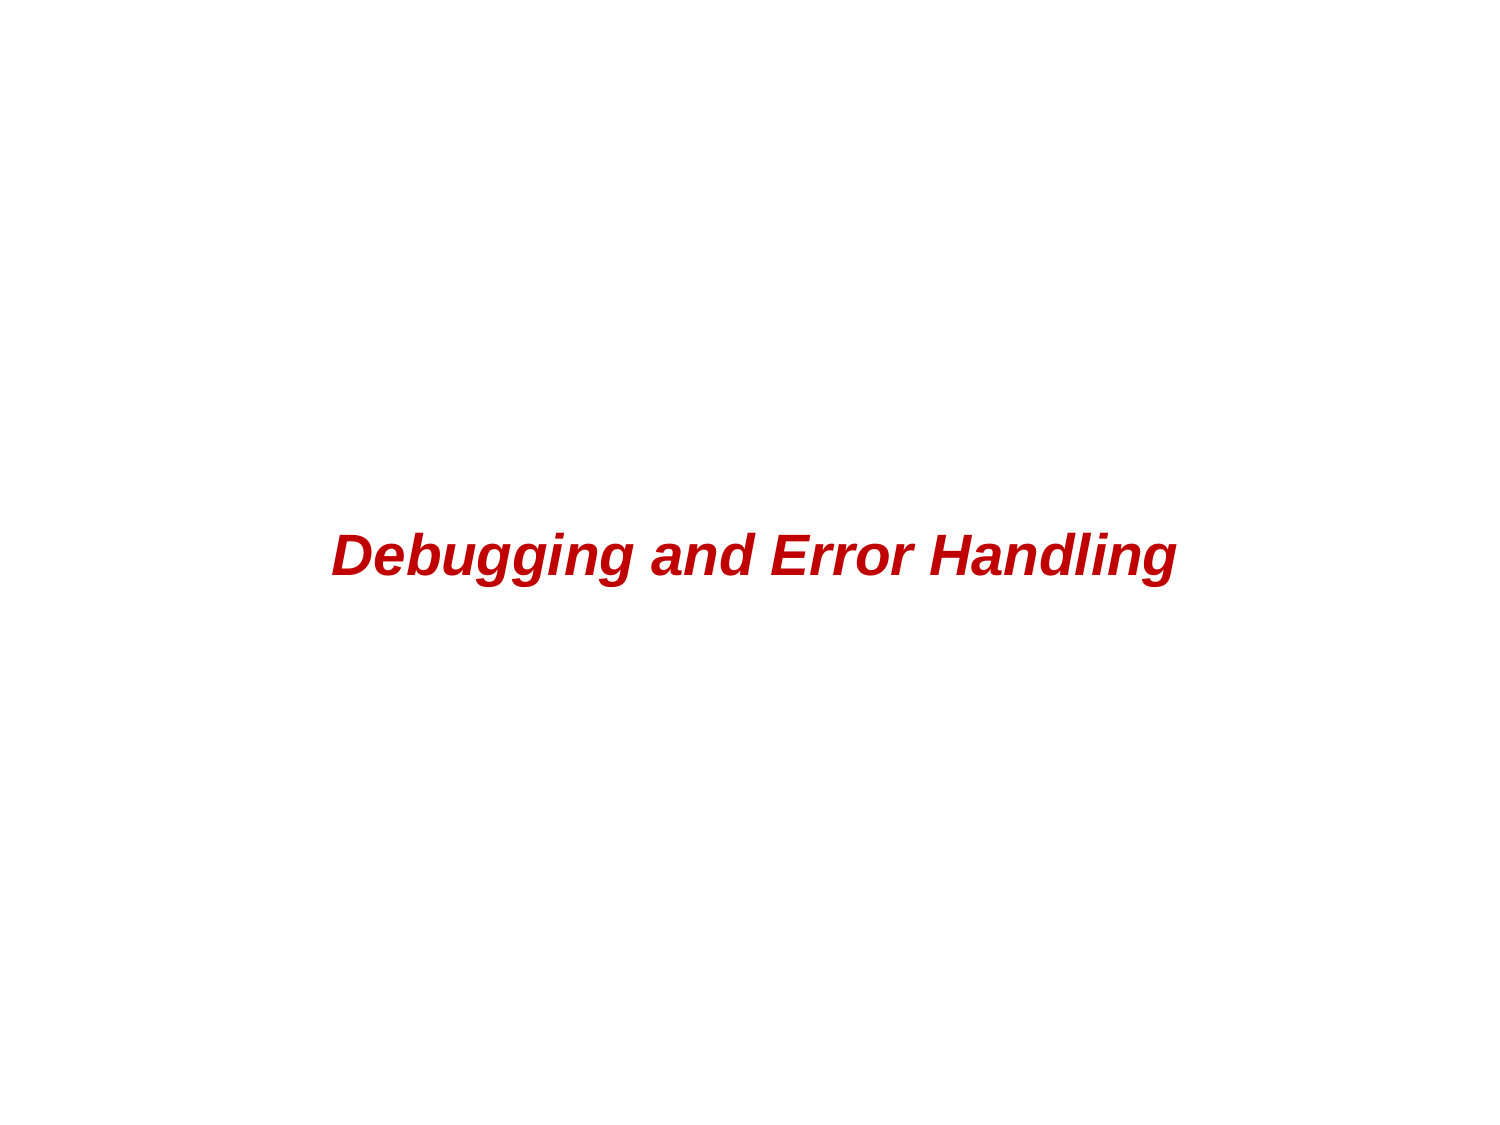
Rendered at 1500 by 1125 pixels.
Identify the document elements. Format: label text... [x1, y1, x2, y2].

text_box Debugging and Error Handling [54, 510, 1456, 595]
